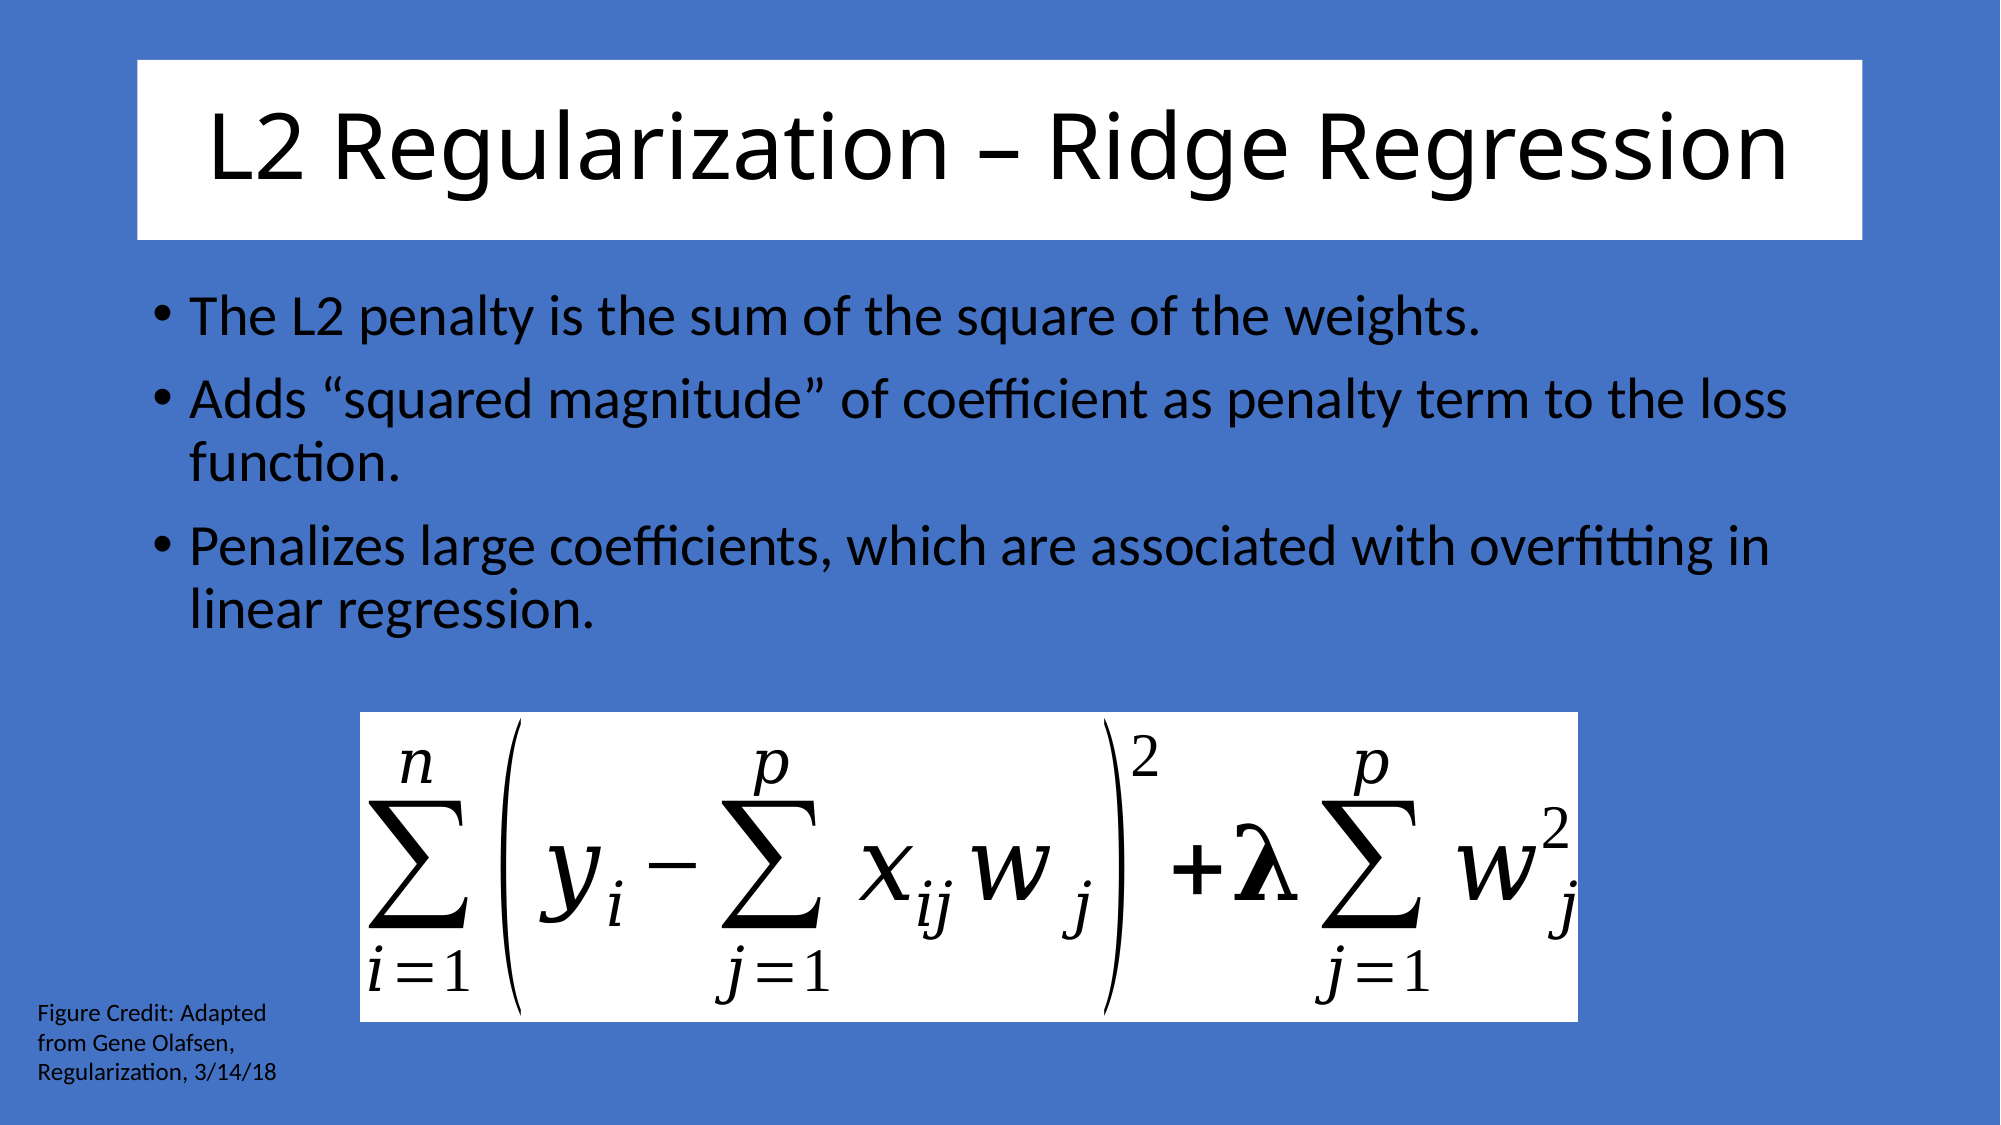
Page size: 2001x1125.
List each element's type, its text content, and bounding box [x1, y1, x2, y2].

text_box Figure Credit: Adapted from Gene Olafsen, Regularization, 3/14/18 [23, 988, 324, 1124]
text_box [359, 711, 1578, 1023]
list The L2 penalty is the sum of the square of the weights. Adds “squared magnitude” of coefficient as penalty term to the loss function. Penalizes large coefficients, which are associated with overfitting in linear regression. [137, 277, 1863, 677]
title L2 Regularization – Ridge Regression [137, 59, 1863, 240]
